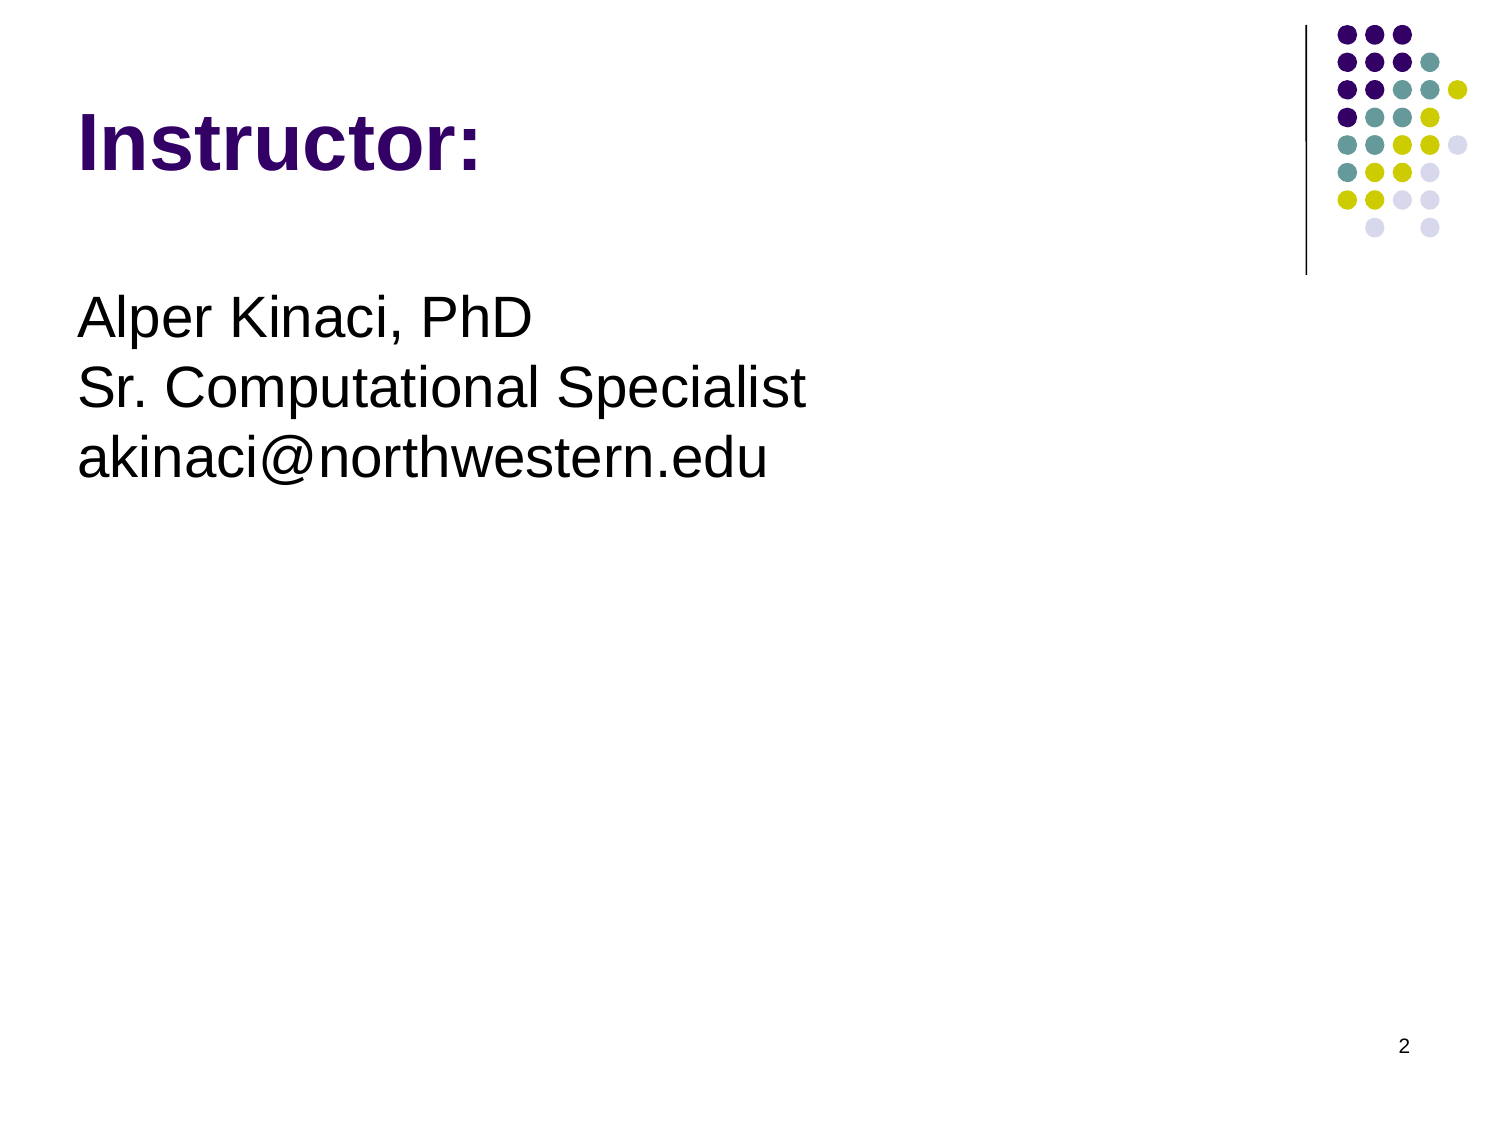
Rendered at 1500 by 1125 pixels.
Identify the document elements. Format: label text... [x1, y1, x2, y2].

slide_number 2 [1074, 1024, 1426, 1101]
title Instructor: [62, 24, 1240, 195]
text_box Alper Kinaci, PhD Sr. Computational Specialist akinaci@northwestern.edu [62, 271, 950, 497]
